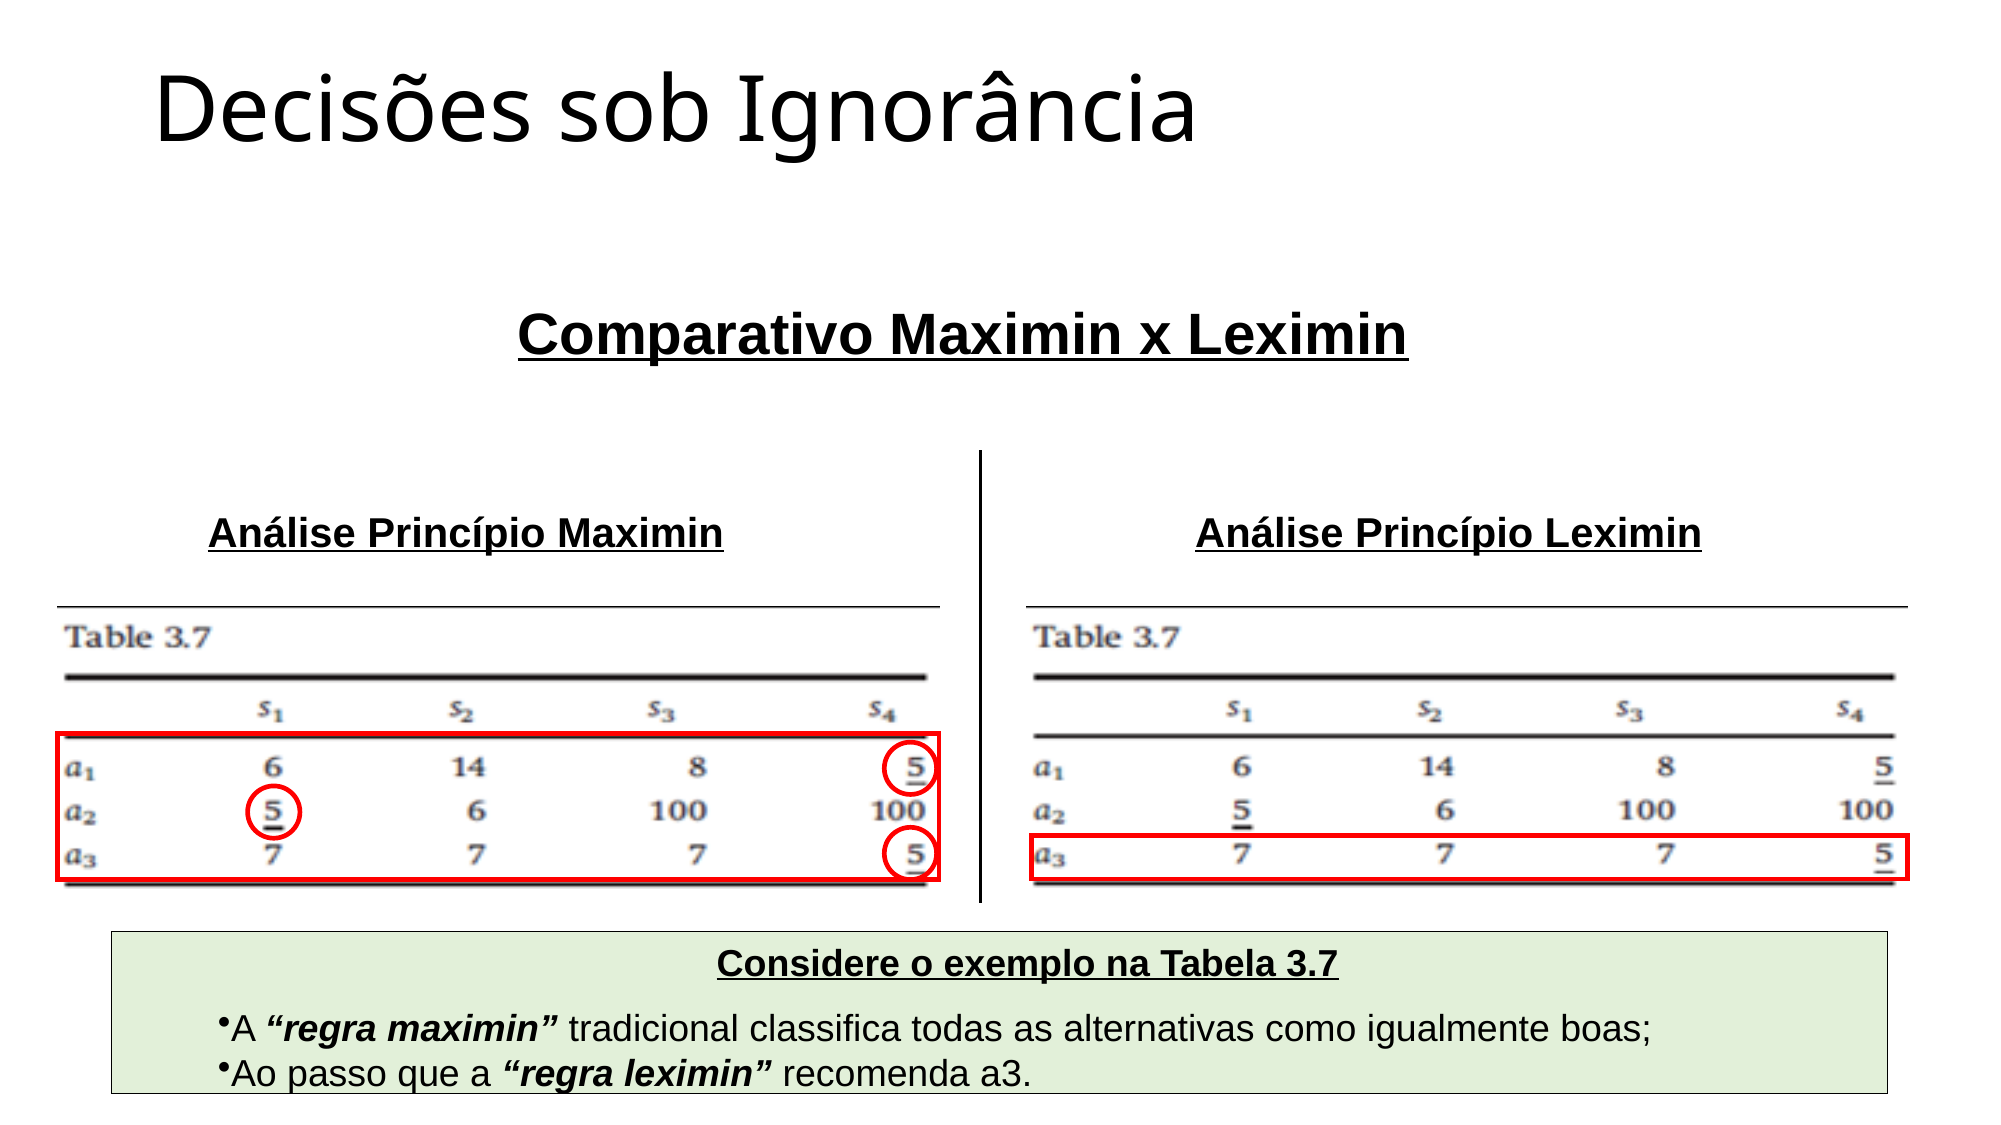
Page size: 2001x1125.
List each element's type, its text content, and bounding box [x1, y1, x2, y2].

picture [57, 606, 940, 903]
picture [1026, 606, 1908, 903]
text_box Análise Princípio Maximin [105, 498, 827, 564]
text_box Análise Princípio Leximin [1088, 498, 1810, 563]
text_box Decisões sob Ignorância [137, 2, 1863, 221]
text_box Comparativo Maximin x Leximin [426, 288, 1500, 374]
text_box Considere o exemplo na Tabela 3.7 A “regra maximin” tradicional classifica todas as alternativas como igualmente boas; Ao passo que a “regra leximin” recomenda a3. [111, 931, 1888, 1094]
